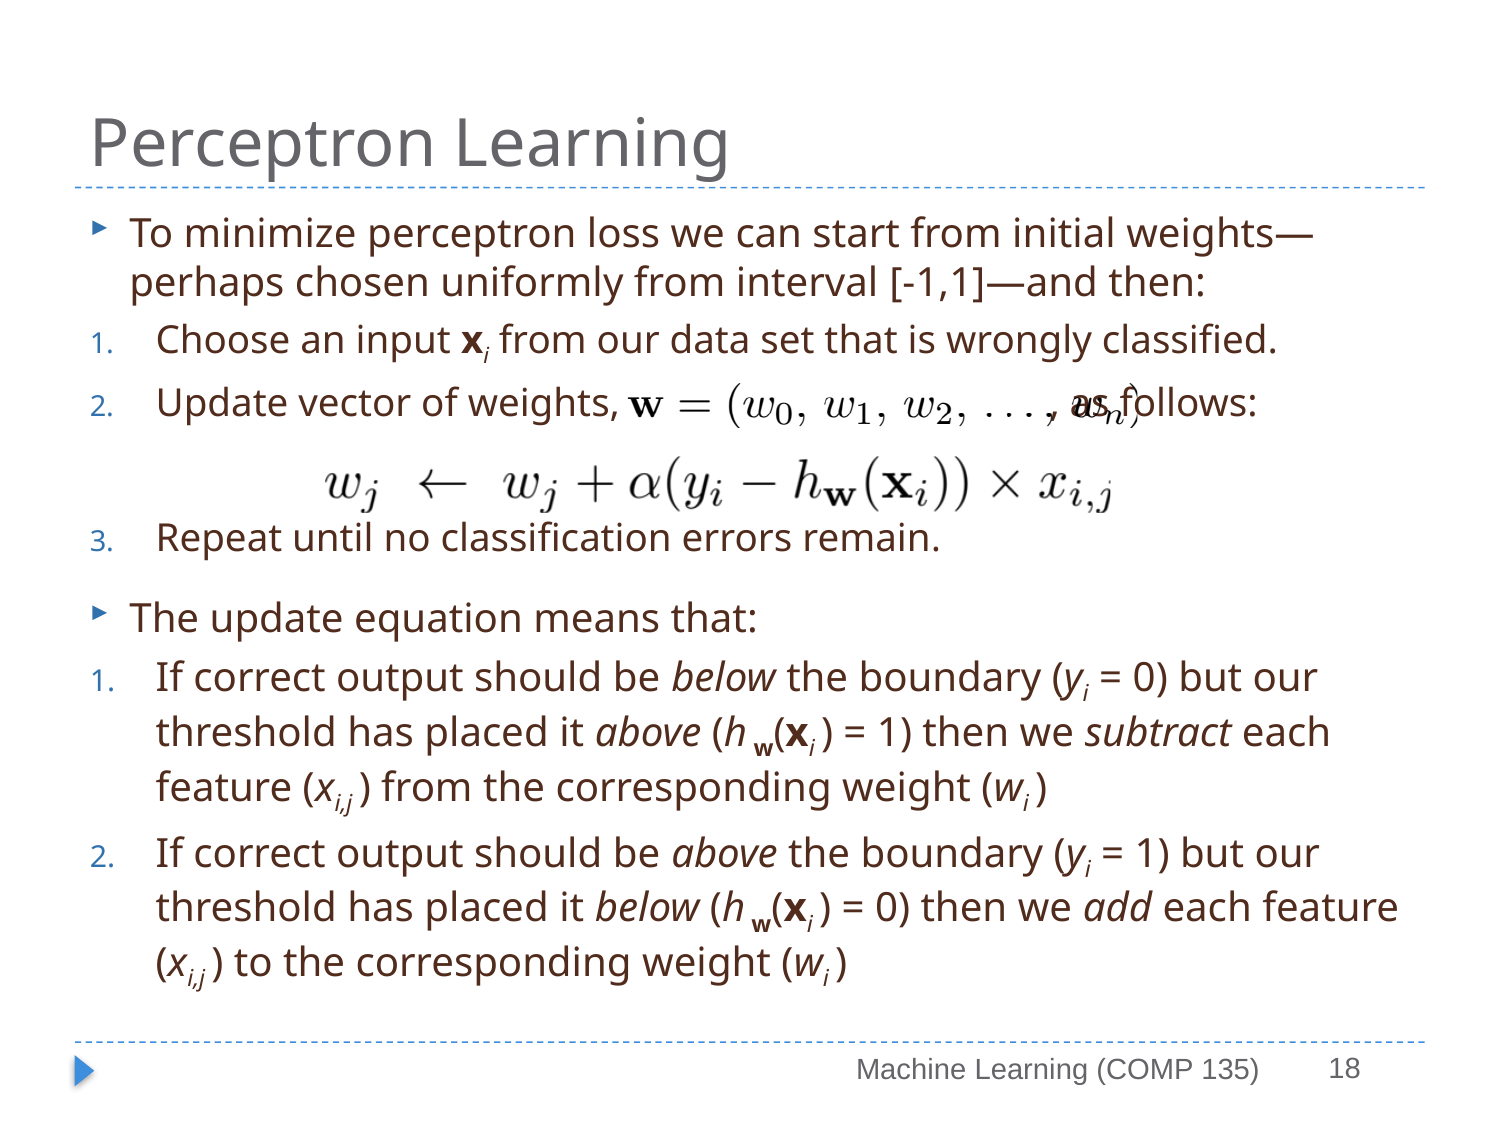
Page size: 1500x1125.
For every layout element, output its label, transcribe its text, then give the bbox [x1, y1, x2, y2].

title Perceptron Learning [75, 24, 1425, 188]
footer Machine Learning (COMP 135) [575, 1042, 1212, 1103]
picture [324, 455, 1111, 513]
slide_number 18 [1212, 1042, 1376, 1103]
picture [627, 382, 1138, 429]
list To minimize perceptron loss we can start from initial weights—perhaps chosen uniformly from interval [-1,1]—and then: Choose an input xi from our data set that is wrongly classified. Update vector of weights, , as follows: Repeat until no classification errors remain. The update equation means that: If correct output should be below the boundary (yi = 0) but our threshold has placed it above (hw(xi) = 1) then we subtract each feature (xi,j) from the corresponding weight (wi) If correct output should be above the boundary (yi = 1) but our threshold has placed it below (hw(xi) = 0) then we add each feature (xi,j) to the corresponding weight (wi) [75, 200, 1425, 1010]
